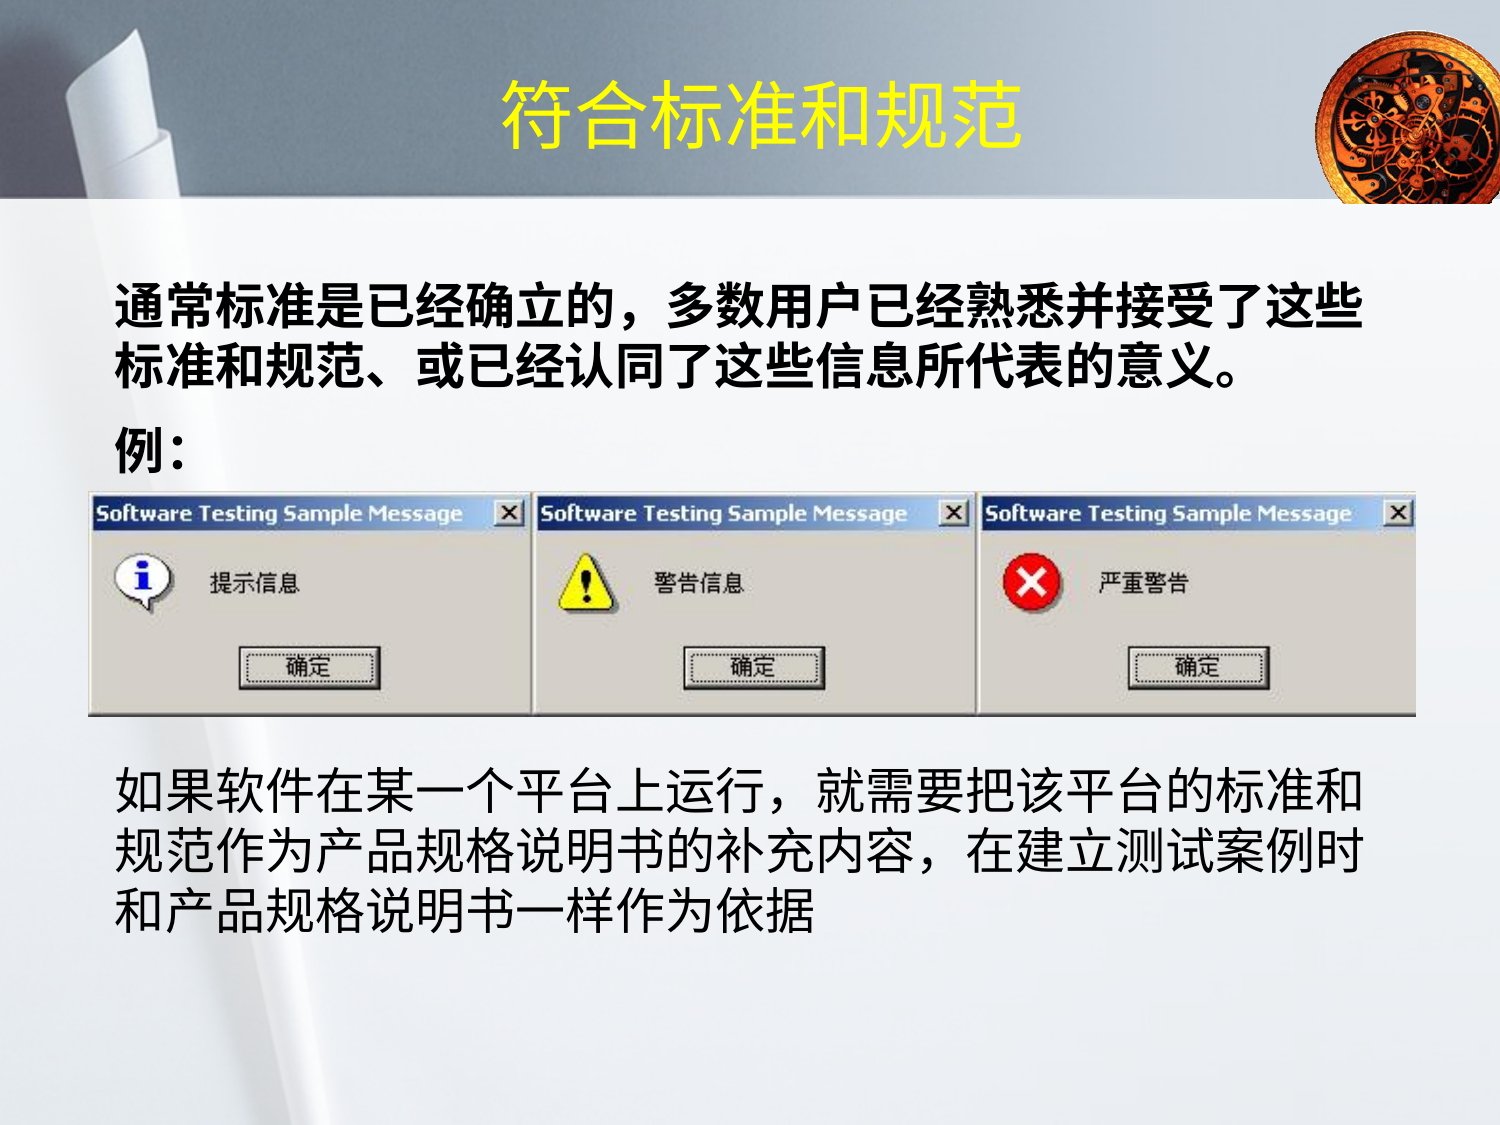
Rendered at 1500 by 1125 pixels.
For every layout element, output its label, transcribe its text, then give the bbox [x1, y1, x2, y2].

text_box 通常标准是已经确立的，多数用户已经熟悉并接受了这些标准和规范、或已经认同了这些信息所代表的意义。 例： 如果软件在某一个平台上运行，就需要把该平台的标准和规范作为产品规格说明书的补充内容，在建立测试案例时和产品规格说明书一样作为依据 [100, 267, 1388, 490]
text_box 通常标准是已经确立的，多数用户已经熟悉并接受了这些标准和规范、或已经认同了这些信息所代表的意义。 例： 如果软件在某一个平台上运行，就需要把该平台的标准和规范作为产品规格说明书的补充内容，在建立测试案例时和产品规格说明书一样作为依据 [100, 725, 1388, 947]
picture [0, 0, 1500, 204]
title 符合标准和规范 [229, 66, 1294, 162]
picture [88, 491, 1416, 717]
